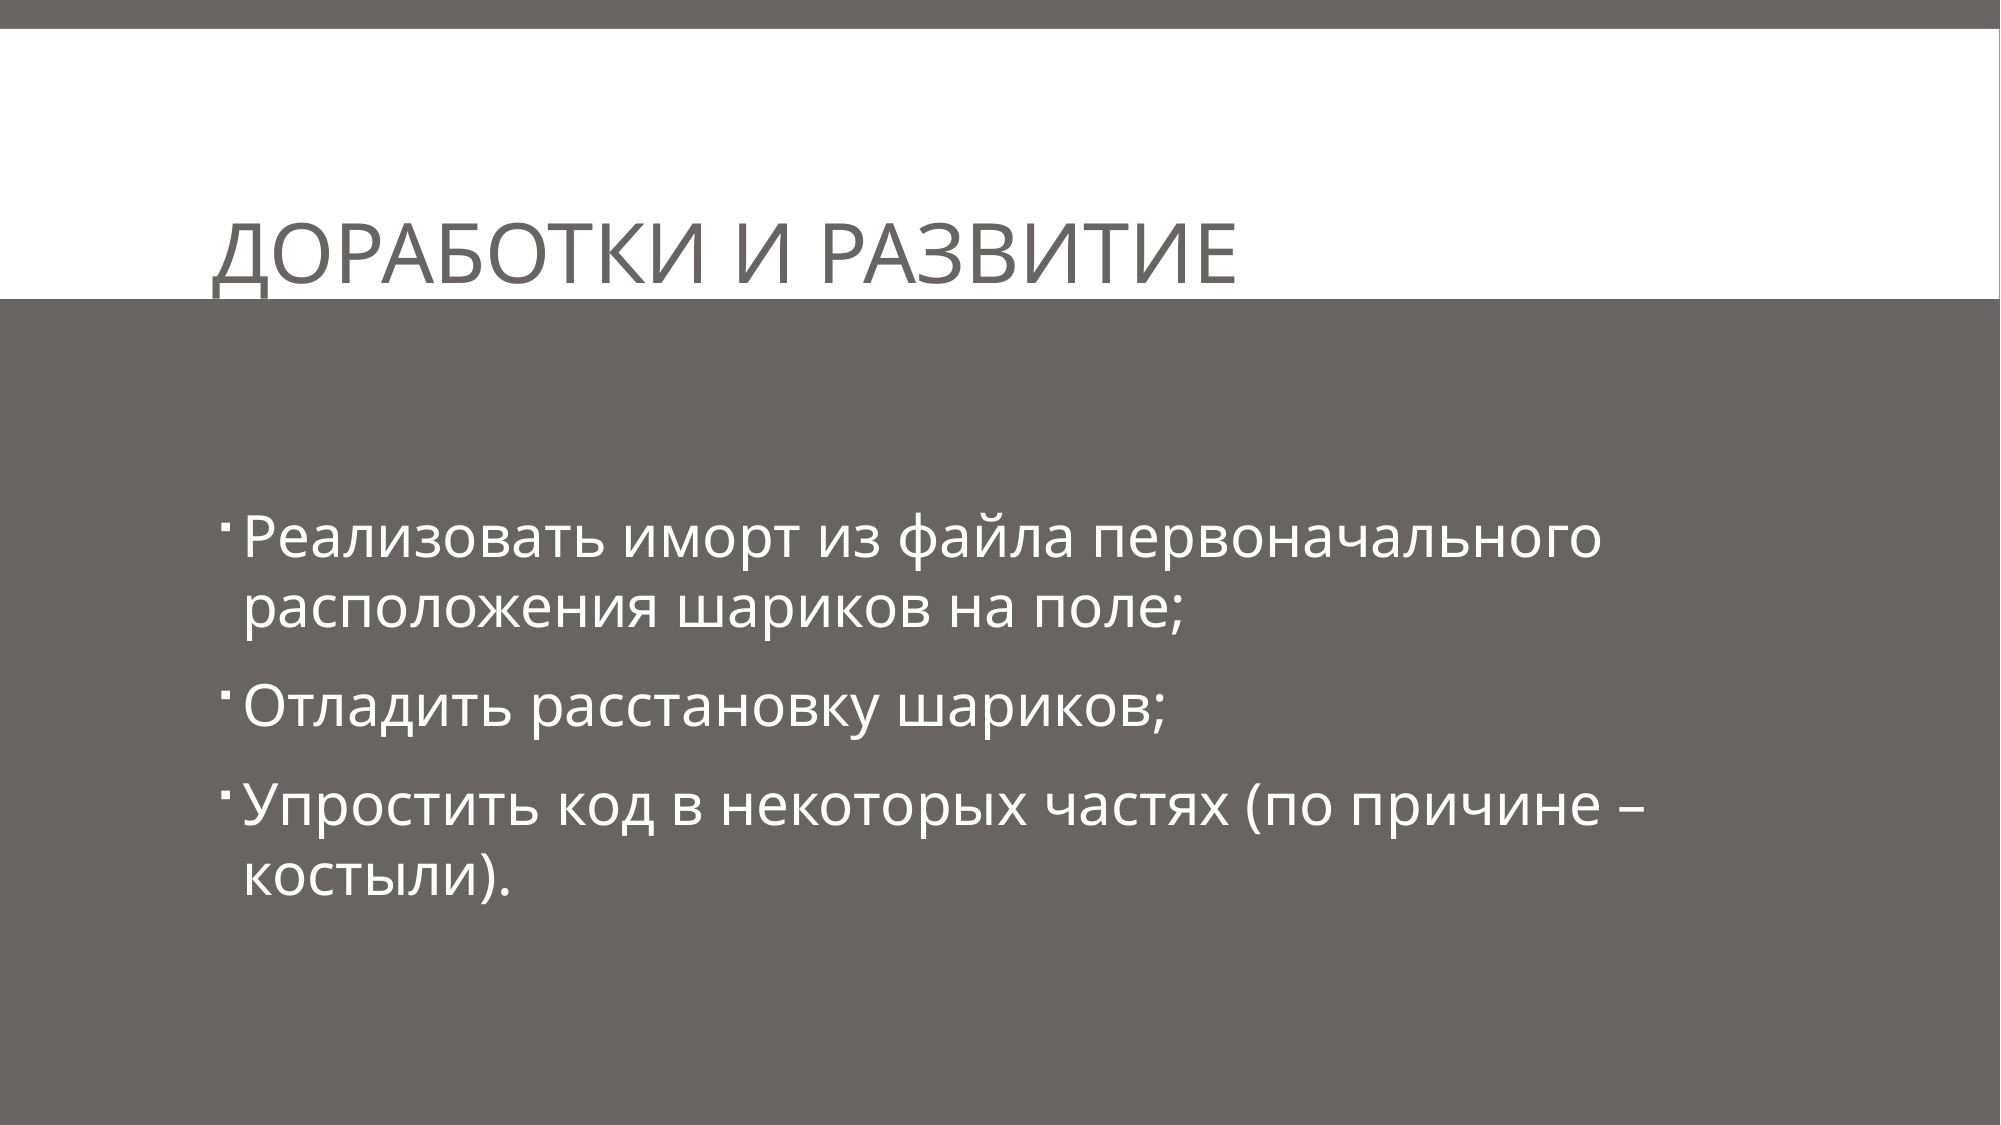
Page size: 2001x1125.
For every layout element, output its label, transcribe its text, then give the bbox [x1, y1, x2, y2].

title Доработки и развитие [197, 134, 1803, 383]
list Реализовать иморт из файла первоначального расположения шариков на поле; Отладить расстановку шариков; Упростить код в некоторых частях (по причине – костыли). [197, 491, 1845, 978]
